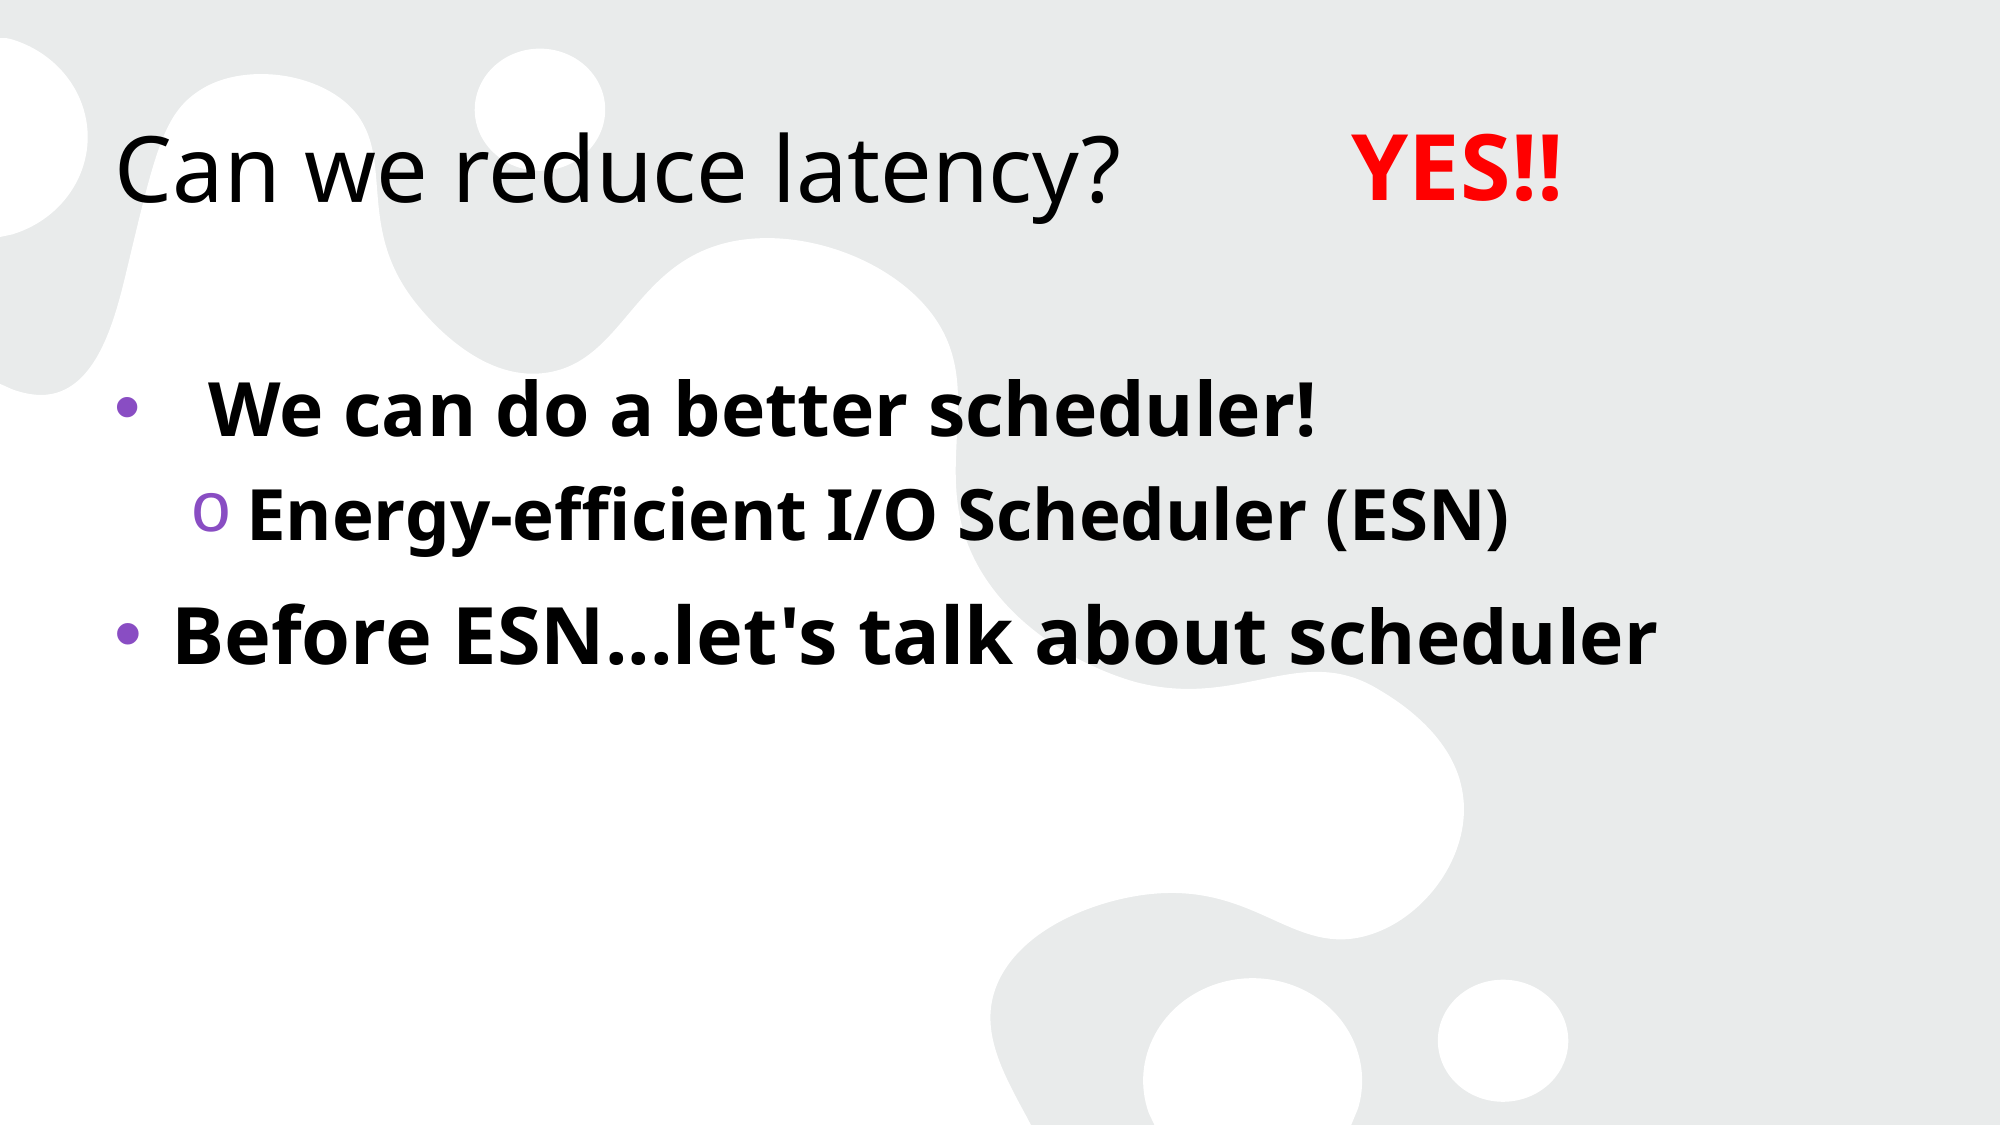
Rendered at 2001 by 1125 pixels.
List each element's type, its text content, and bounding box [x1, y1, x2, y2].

text_box YES!! [1336, 101, 1668, 227]
title Can we reduce latency? [99, 101, 1900, 228]
list We can do a better scheduler! Energy-efficient I/O Scheduler (ESN) Before ESN...let's talk about scheduler [99, 344, 1775, 943]
